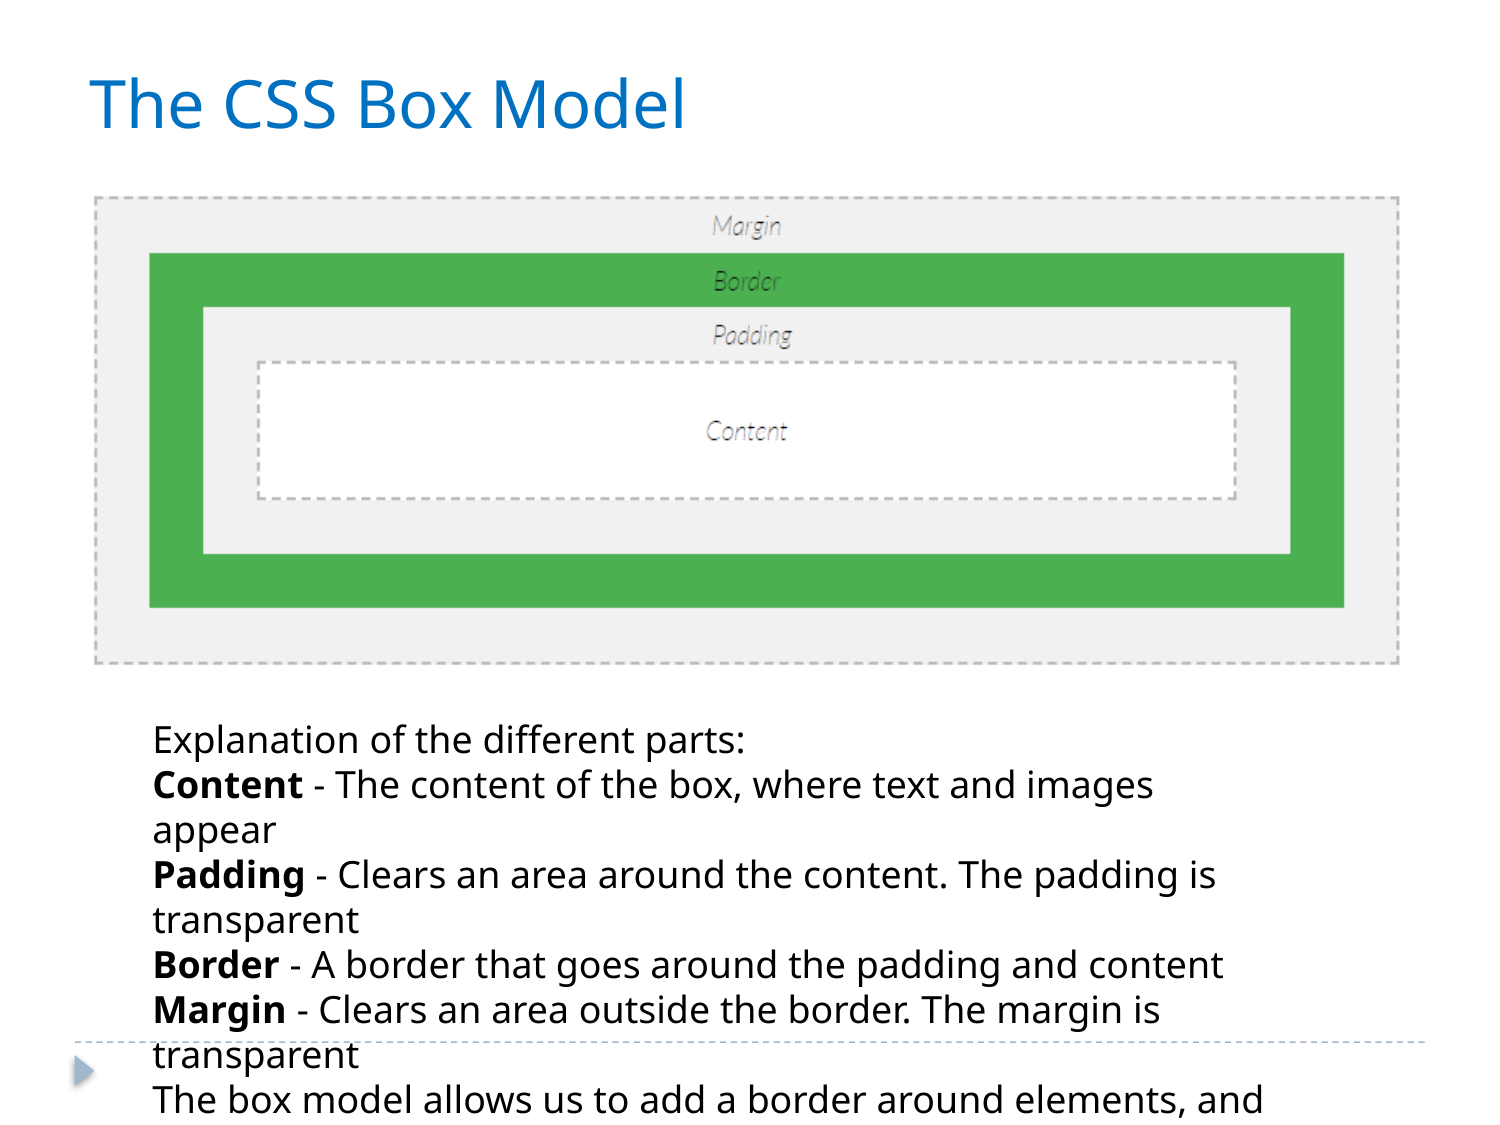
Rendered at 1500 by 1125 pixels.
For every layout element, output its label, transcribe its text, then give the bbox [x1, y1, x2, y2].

text_box Explanation of the different parts: Content - The content of the box, where text and images appear Padding - Clears an area around the content. The padding is transparent Border - A border that goes around the padding and content Margin - Clears an area outside the border. The margin is transparent The box model allows us to add a border around elements, and to define space between elements. [137, 709, 1288, 1125]
title The CSS Box Model [75, 0, 1425, 149]
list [74, 174, 1426, 686]
